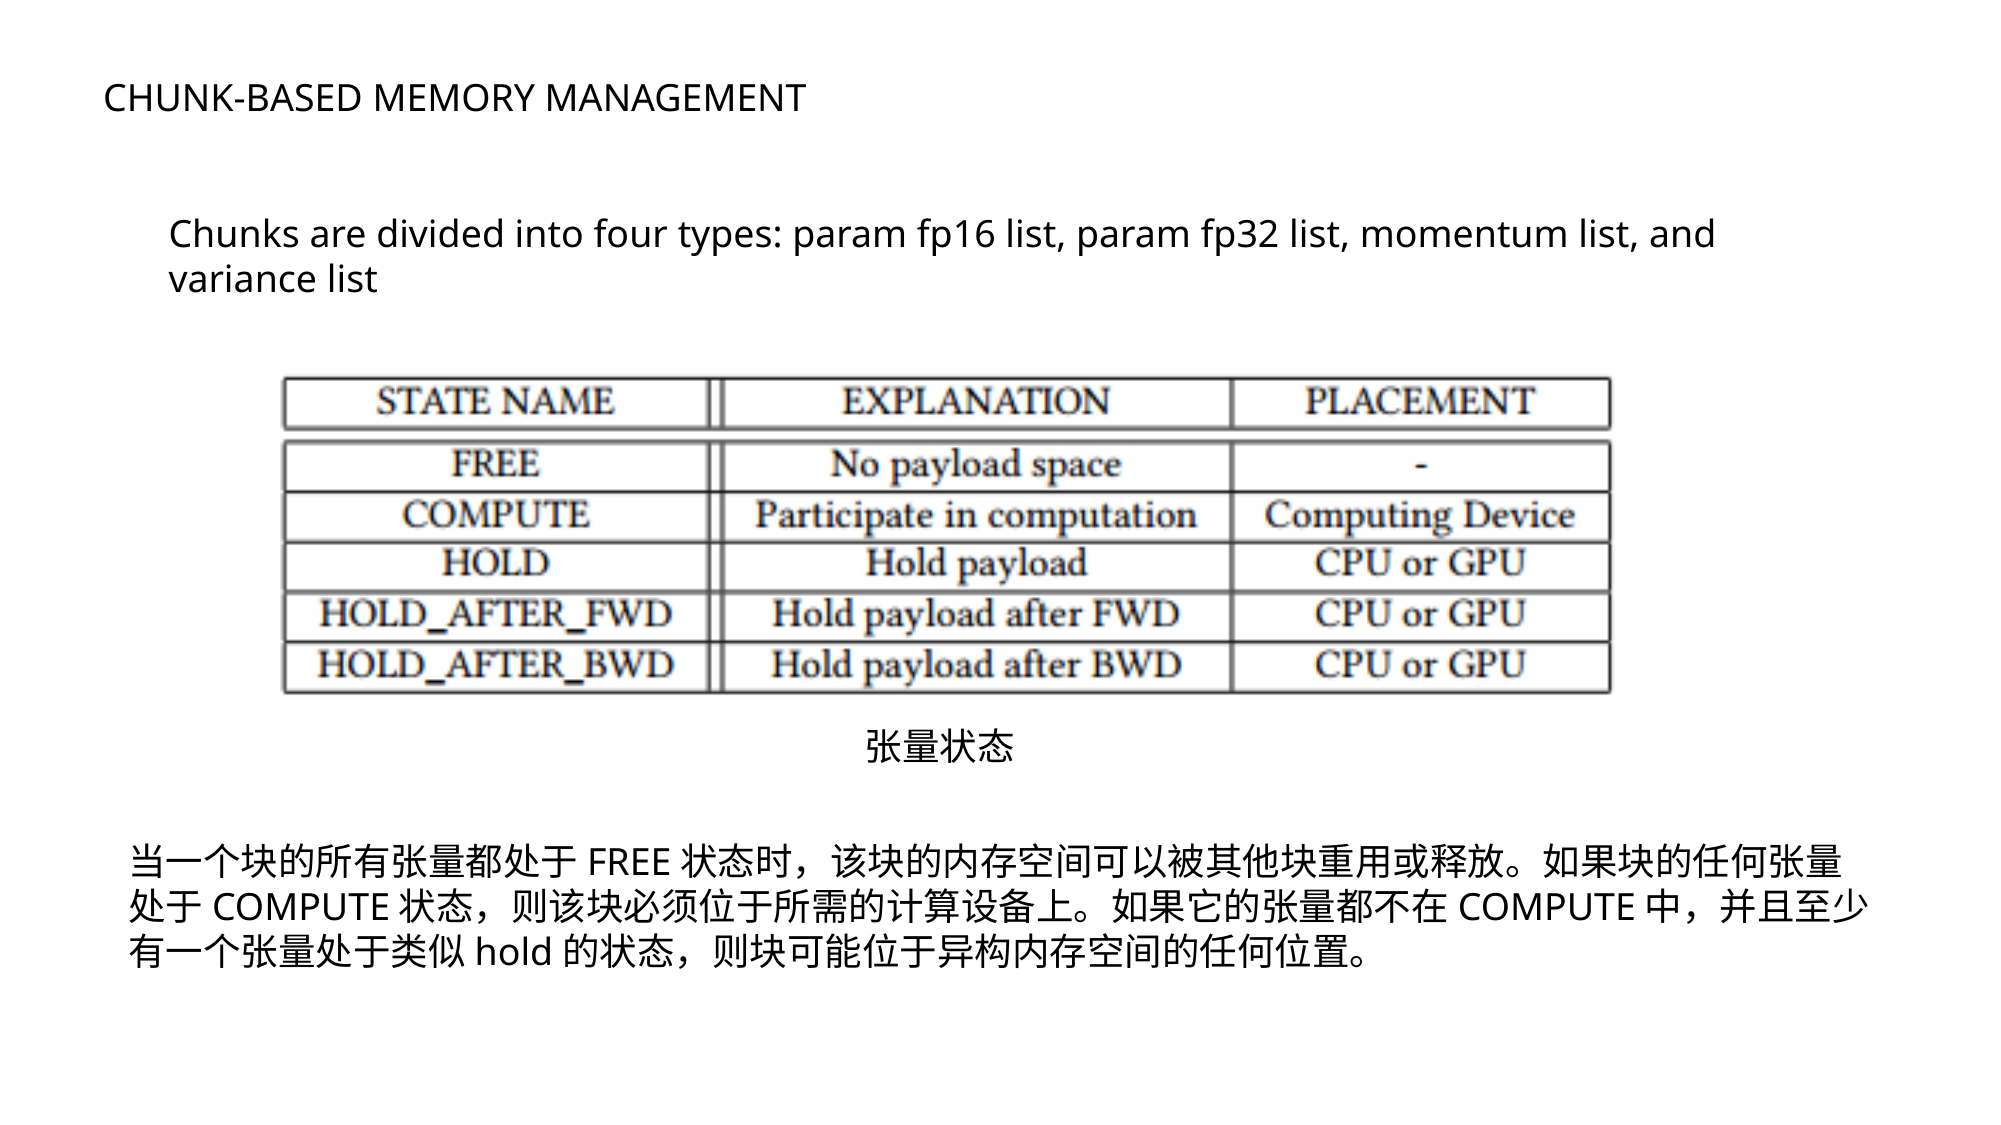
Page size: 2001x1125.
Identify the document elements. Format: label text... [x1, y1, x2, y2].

picture [245, 347, 1649, 747]
text_box CHUNK-BASED MEMORY MANAGEMENT [88, 66, 1089, 127]
text_box 张量状态 [849, 747, 1220, 776]
text_box Chunks are divided into four types: param fp16 list, param fp32 list, momentum list, and variance list [153, 202, 1847, 308]
text_box 当一个块的所有张量都处于FREE状态时，该块的内存空间可以被其他块重用或释放。如果块的任何张量处于COMPUTE状态，则该块必须位于所需的计算设备上。如果它的张量都不在COMPUTE中，并且至少有一个张量处于类似hold的状态，则块可能位于异构内存空间的任何位置。 [113, 830, 1887, 980]
